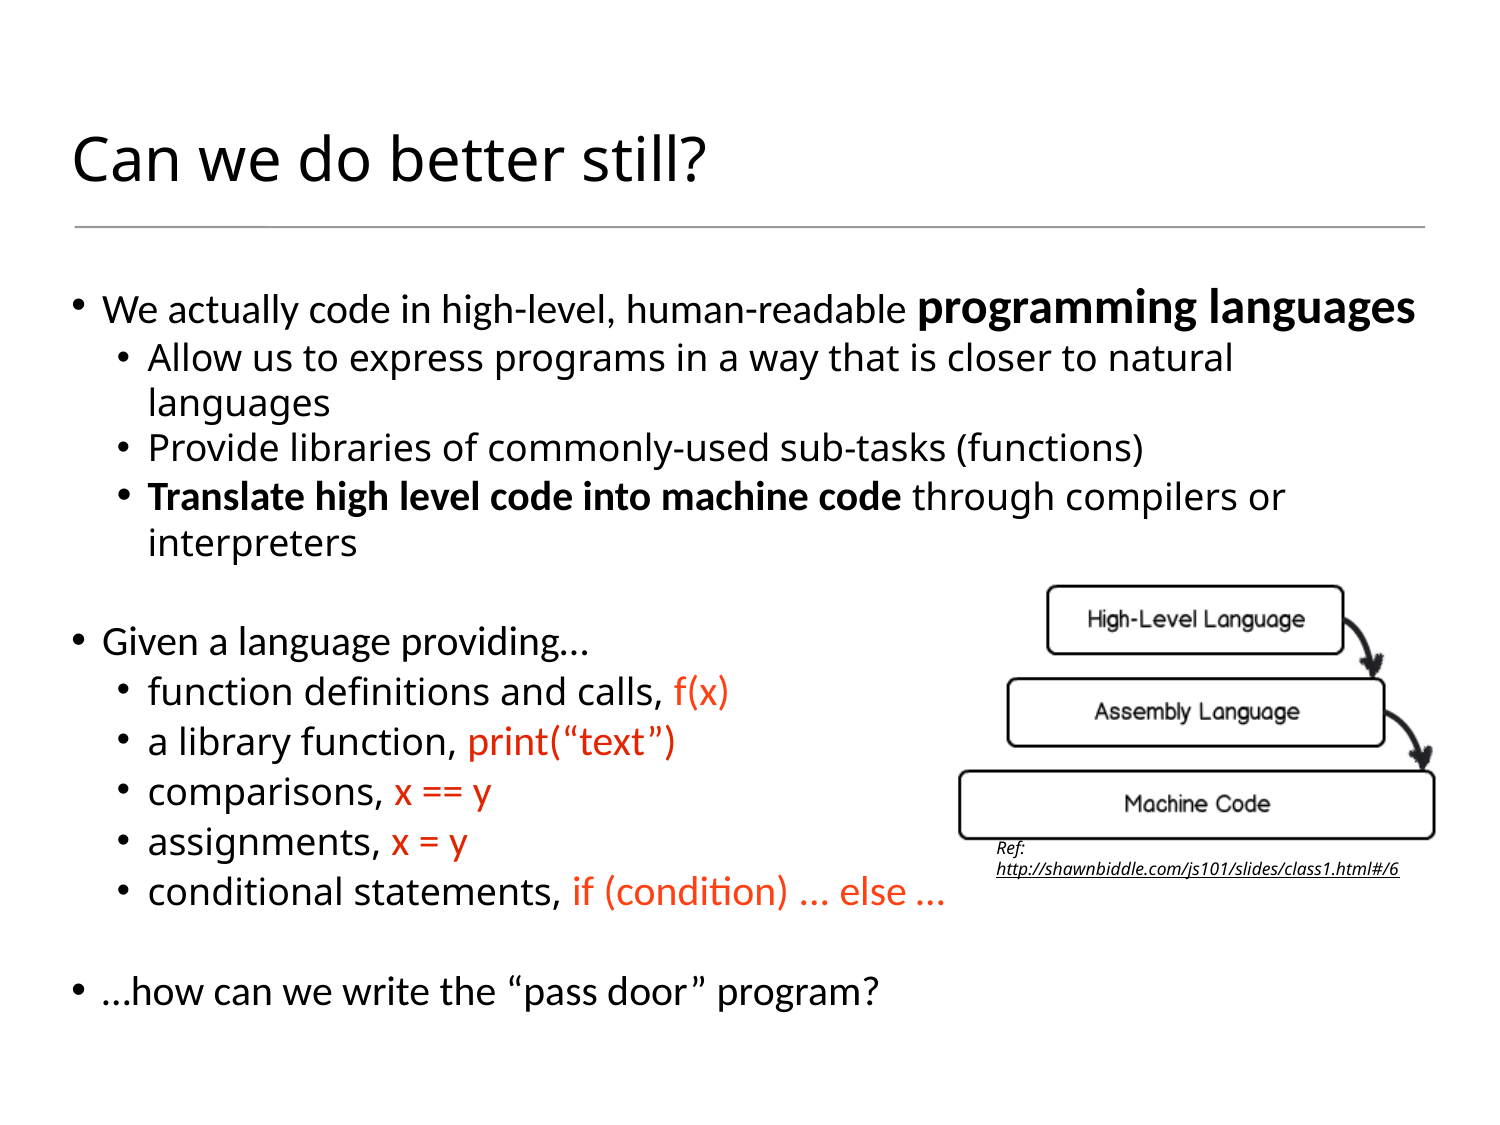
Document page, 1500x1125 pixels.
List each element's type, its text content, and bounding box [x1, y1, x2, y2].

title Can we do better still? [65, 0, 1435, 200]
picture [932, 563, 1471, 874]
list We actually code in high-level, human-readable programming languages Allow us to express programs in a way that is closer to natural languages Provide libraries of commonly-used sub-tasks (functions) Translate high level code into machine code through compilers or interpreters Given a language providing… function definitions and calls, f(x) a library function, print(“text”) comparisons, x == y assignments, x = y conditional statements, if (condition) ... else … …how can we write the “pass door” program? [65, 268, 1434, 1033]
text_box Ref: http://shawnbiddle.com/js101/slides/class1.html#/6 [990, 874, 1435, 888]
